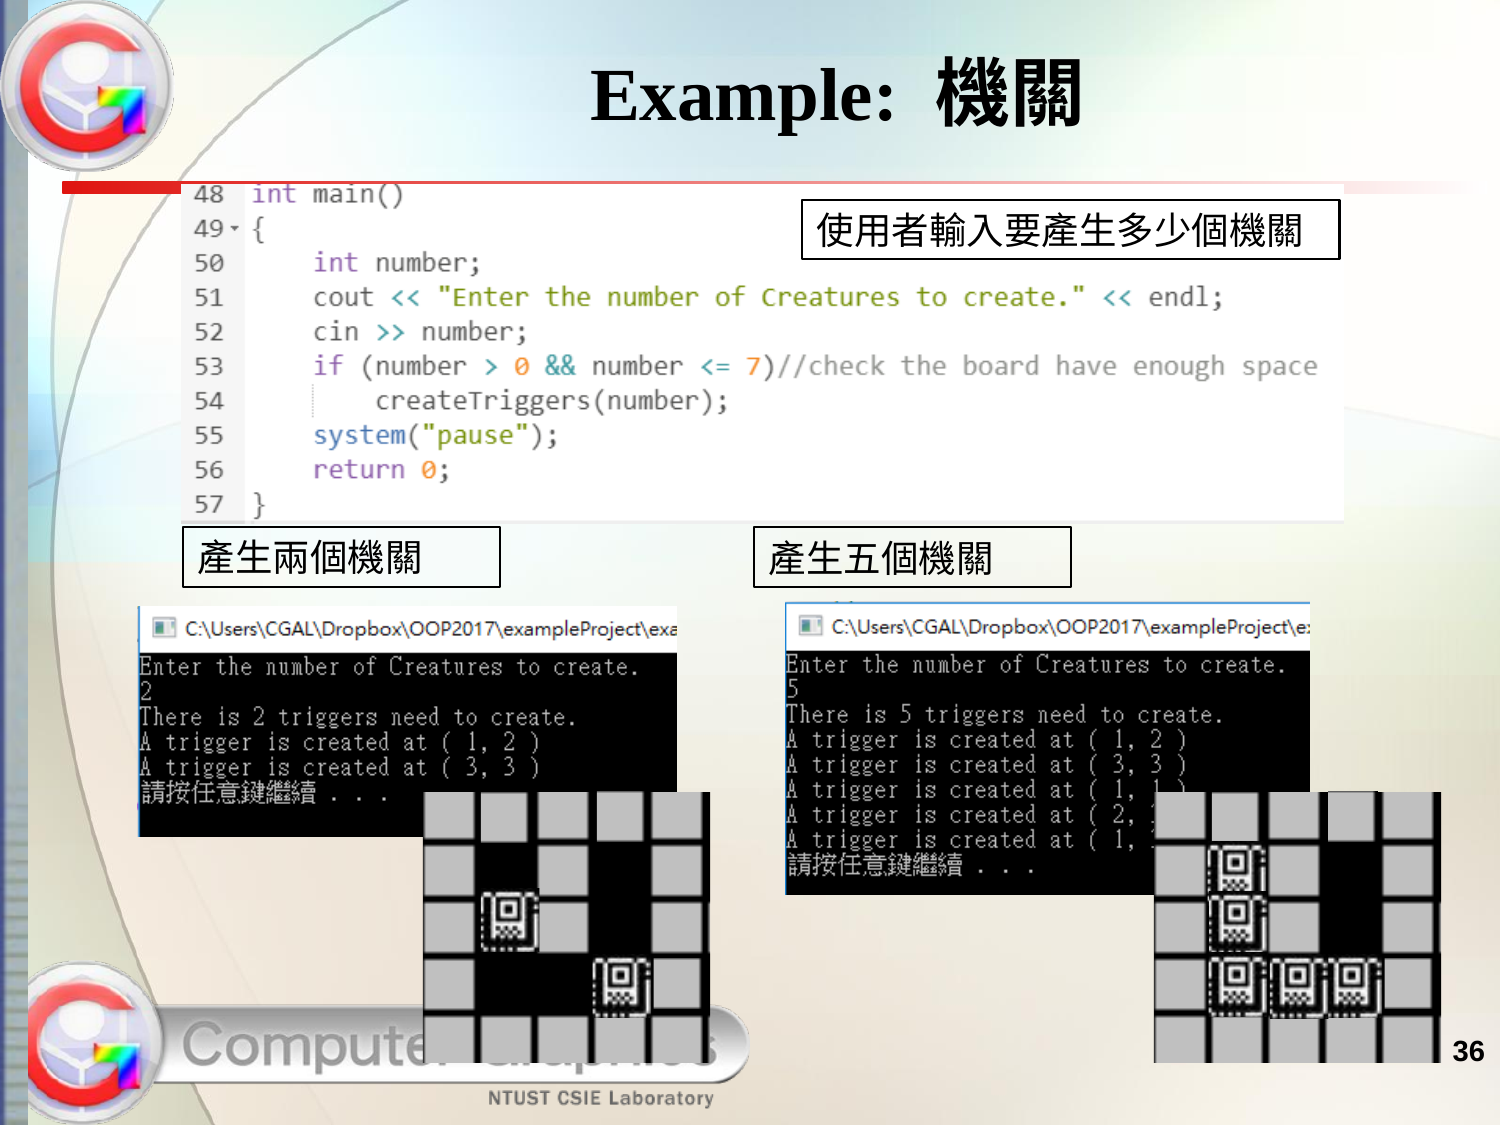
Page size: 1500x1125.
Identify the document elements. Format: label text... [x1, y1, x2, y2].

text_box 產生五個機關 [753, 532, 1071, 587]
text_box 產生兩個機關 [183, 532, 500, 587]
picture [0, 0, 1500, 1125]
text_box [1153, 791, 1442, 1063]
picture [1269, 953, 1383, 1019]
slide_number 36 [1446, 1025, 1500, 1063]
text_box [422, 791, 711, 1063]
picture [1207, 841, 1268, 1018]
title Example: 機關 [174, 6, 1500, 175]
